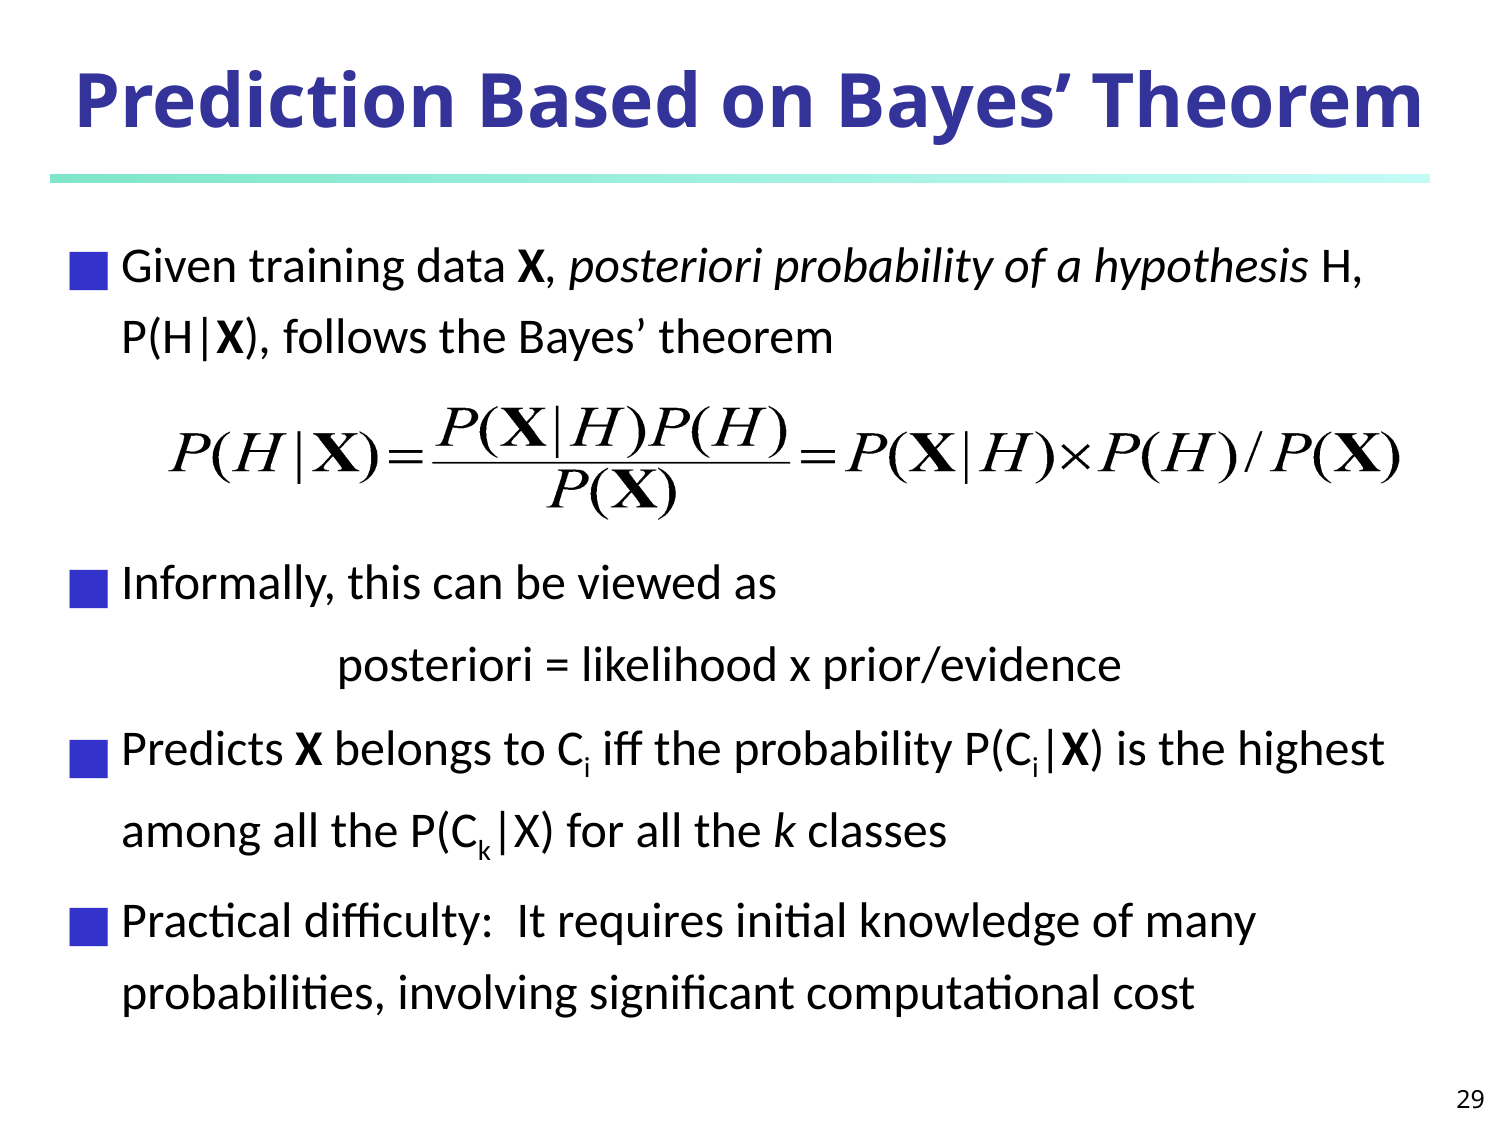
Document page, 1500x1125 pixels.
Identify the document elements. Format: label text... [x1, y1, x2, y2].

text_box ‹#› [1187, 1062, 1500, 1125]
title Prediction Based on Bayes’ Theorem [0, 50, 1500, 150]
picture [162, 399, 1407, 527]
list Given training data X, posteriori probability of a hypothesis H, P(H|X), follows the Bayes’ theorem Informally, this can be viewed as posteriori = likelihood x prior/evidence Predicts X belongs to Ci iff the probability P(Ci|X) is the highest among all the P(Ck|X) for all the k classes Practical difficulty: It requires initial knowledge of many probabilities, involving significant computational cost [50, 212, 1438, 1038]
